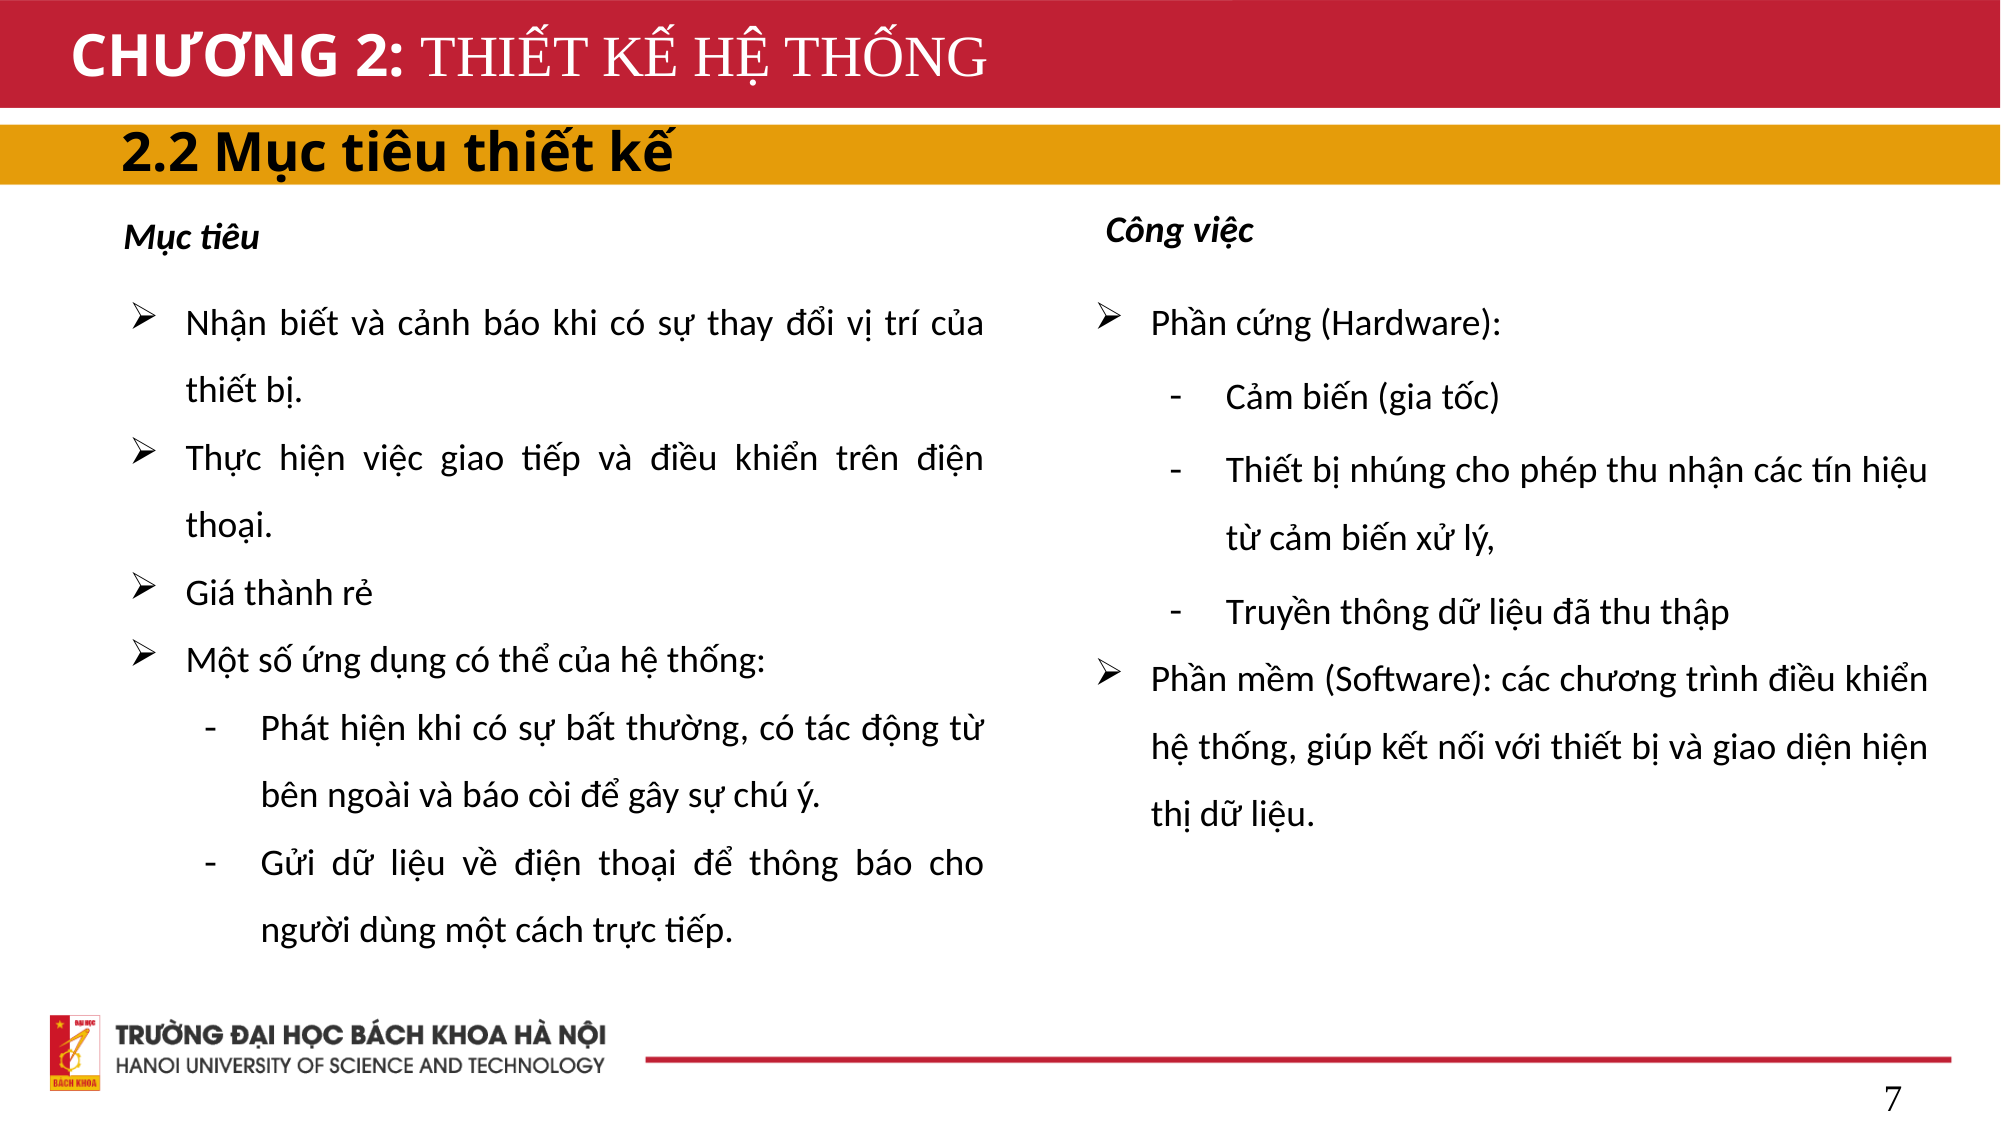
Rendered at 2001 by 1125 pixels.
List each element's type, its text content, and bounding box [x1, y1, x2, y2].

title CHƯƠNG 2: THIẾT KẾ HỆ THỐNG [55, 18, 1945, 90]
text_box Mục tiêu [108, 204, 276, 265]
picture [0, 0, 2001, 1125]
text_box Công việc [1090, 197, 1269, 257]
text_box Nhận biết và cảnh báo khi có sự thay đổi vị trí của thiết bị. Thực hiện việc giao tiếp và điều khiển trên điện thoại. Giá thành rẻ Một số ứng dụng có thể của hệ thống: Phát hiện khi có sự bất thường, có tác động từ bên ngoài và báo còi để gây sự chú ý. Gửi dữ liệu về điện thoại để thông báo cho người dùng một cách trực tiếp. [114, 268, 1000, 958]
text_box Phần cứng (Hardware): Cảm biến (gia tốc) Thiết bị nhúng cho phép thu nhận các tín hiệu từ cảm biến xử lý, Truyền thông dữ liệu đã thu thập Phần mềm (Software): các chương trình điều khiển hệ thống, giúp kết nối với thiết bị và giao diện hiện thị dữ liệu. [1079, 267, 1945, 842]
text_box 7 [1868, 1066, 1945, 1125]
text_box 2.2 Mục tiêu thiết kế [107, 117, 2000, 193]
